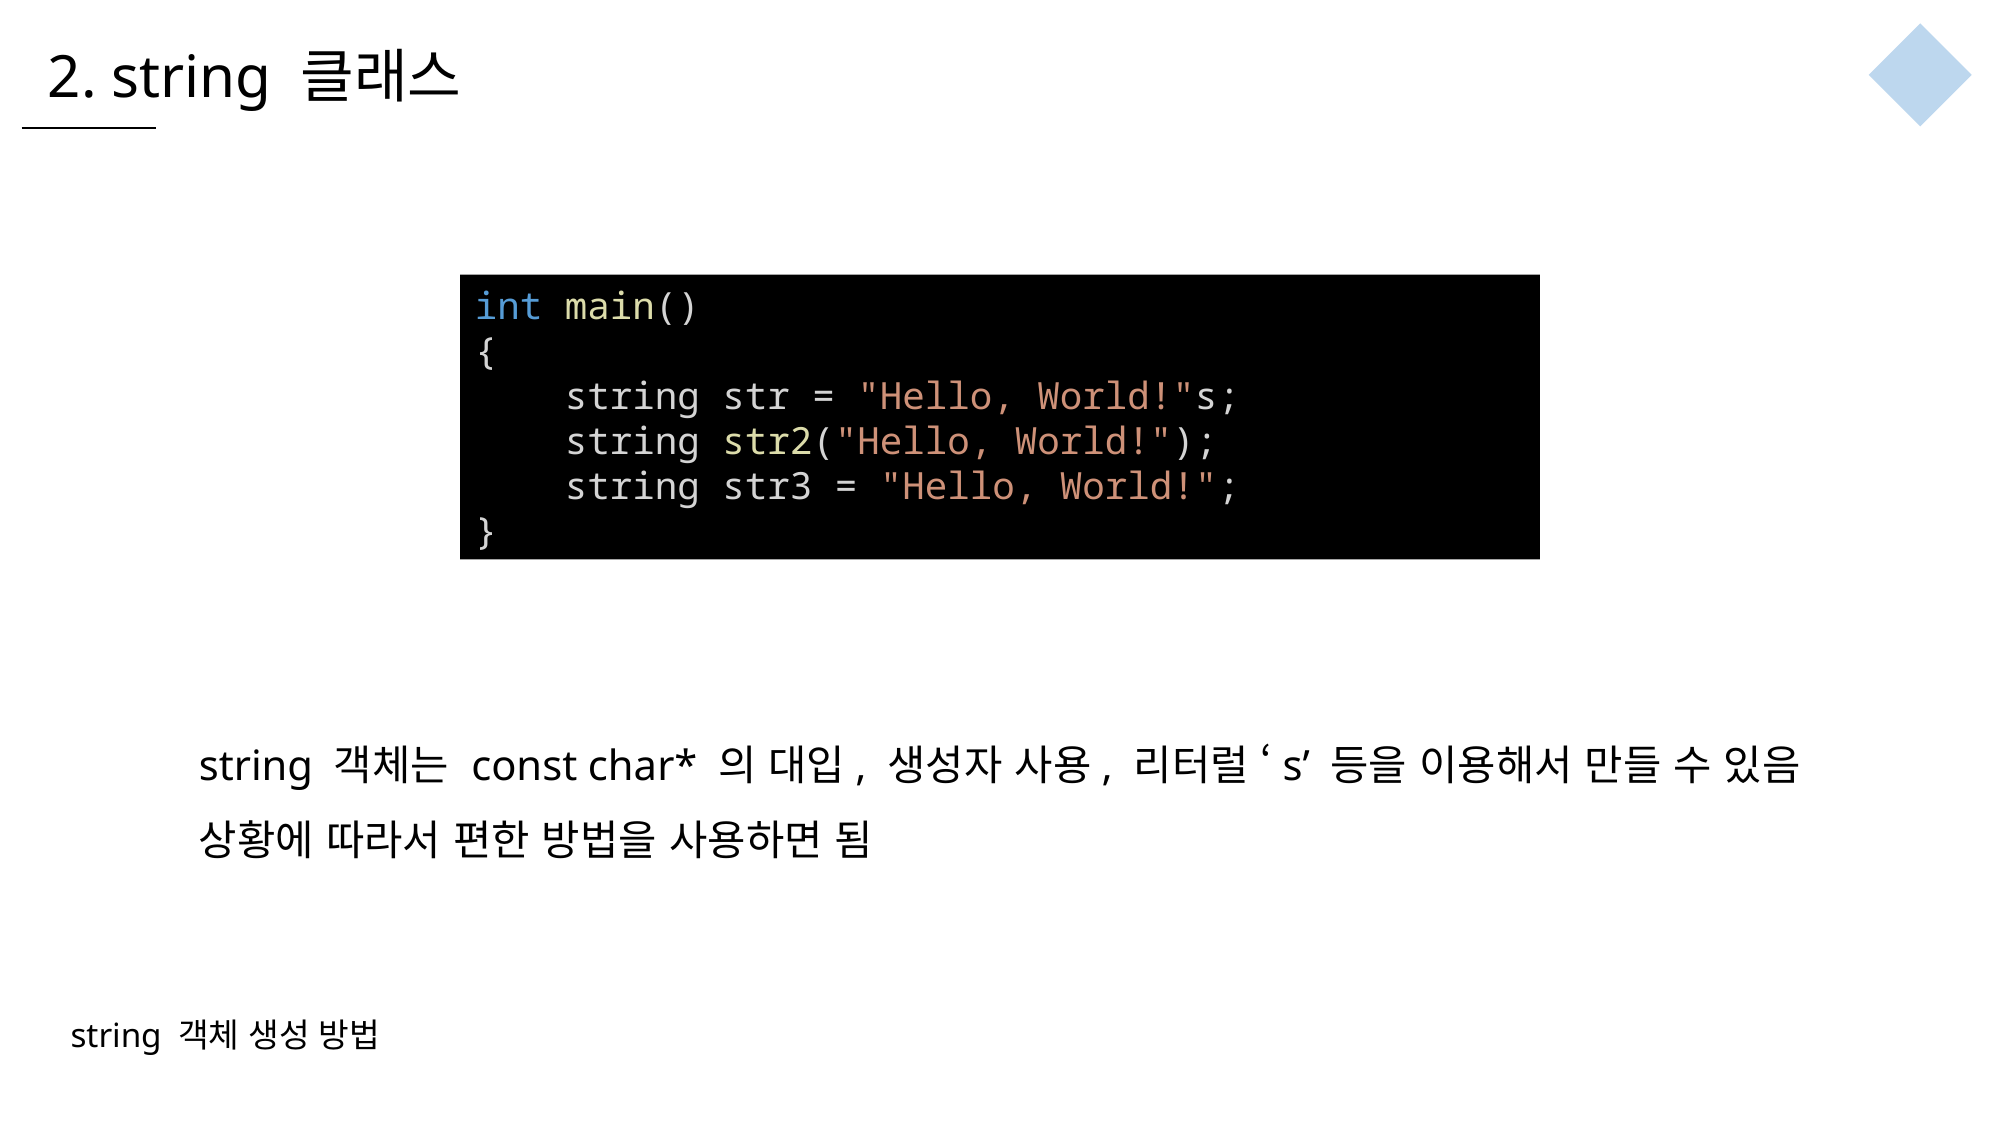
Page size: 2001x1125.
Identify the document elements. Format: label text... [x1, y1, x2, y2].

text_box 2. string 클래스 [33, 31, 477, 117]
text_box string 객체는 const char* 의 대입, 생성자 사용, 리터럴 ‘s’ 등을 이용해서 만들 수 있음 상황에 따라서 편한 방법을 사용하면 됨 [184, 706, 1816, 872]
text_box int main() { string str = "Hello, World!"s; string str2("Hello, World!"); string str3 = "Hello, World!"; } [460, 274, 1540, 560]
text_box string 객체 생성 방법 [55, 1006, 396, 1062]
text_box [1867, 21, 1974, 128]
